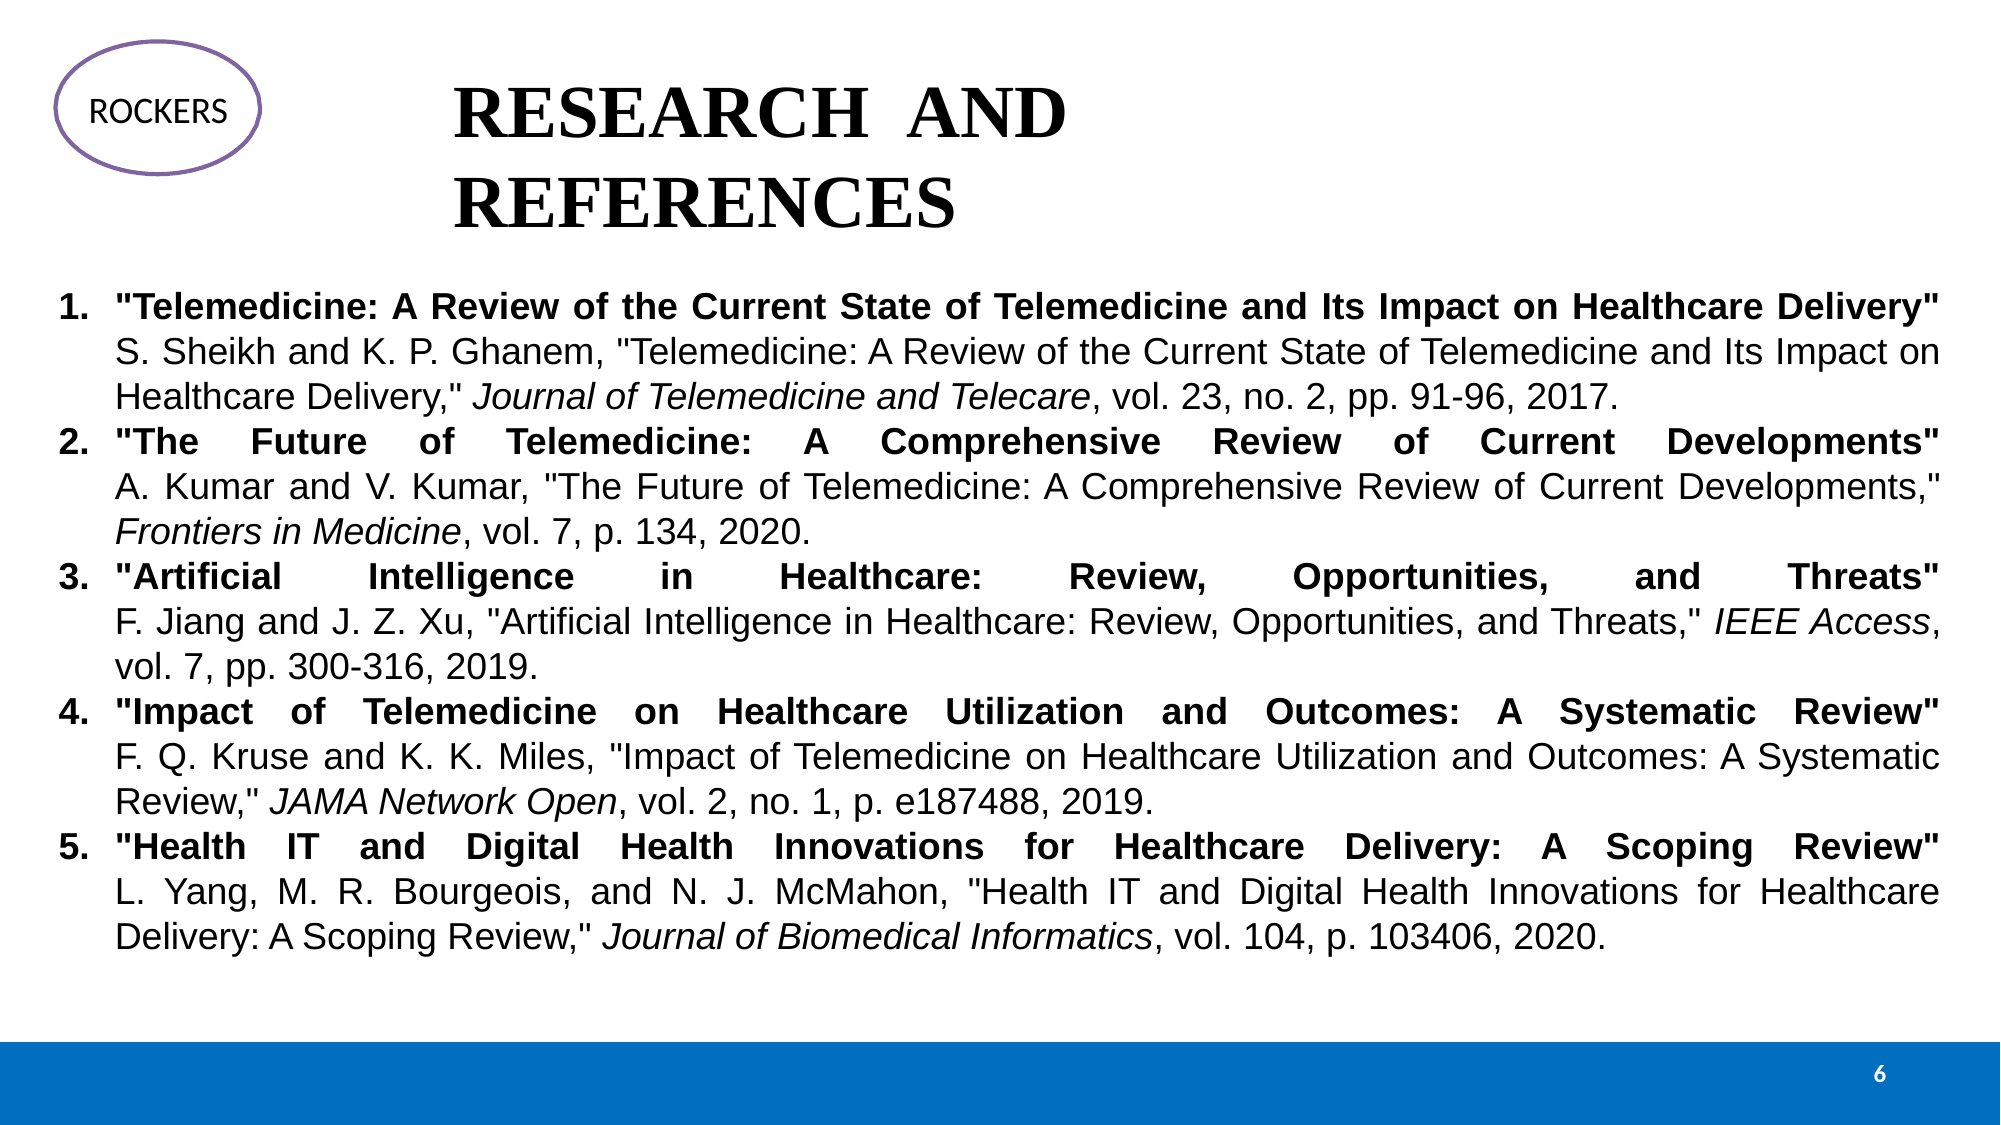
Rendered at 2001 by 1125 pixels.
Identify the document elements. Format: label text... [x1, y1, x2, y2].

text_box [55, 41, 254, 175]
text_box "Telemedicine: A Review of the Current State of Telemedicine and Its Impact on Healthcare Delivery" S. Sheikh and K. P. Ghanem, "Telemedicine: A Review of the Current State of Telemedicine and Its Impact on Healthcare Delivery," Journal of Telemedicine and Telecare, vol. 23, no. 2, pp. 91-96, 2017. "The Future of Telemedicine: A Comprehensive Review of Current Developments" A. Kumar and V. Kumar, "The Future of Telemedicine: A Comprehensive Review of Current Developments," Frontiers in Medicine, vol. 7, p. 134, 2020. "Artificial Intelligence in Healthcare: Review, Opportunities, and Threats" F. Jiang and J. Z. Xu, "Artificial Intelligence in Healthcare: Review, Opportunities, and Threats," IEEE Access, vol. 7, pp. 300-316, 2019. "Impact of Telemedicine on Healthcare Utilization and Outcomes: A Systematic Review" F. Q. Kruse and K. K. Miles, "Impact of Telemedicine on Healthcare Utilization and Outcomes: A Systematic Review," JAMA Network Open, vol. 2, no. 1, p. e187488, 2019. "Health IT and Digital Health Innovations for Healthcare Delivery: A Scoping Review" L. Yang, M. R. Bourgeois, and N. J. McMahon, "Health IT and Digital Health Innovations for Healthcare Delivery: A Scoping Review," Journal of Biomedical Informatics, vol. 104, p. 103406, 2020. [43, 274, 1957, 965]
text_box ROCKERS [74, 84, 280, 132]
title RESEARCH AND REFERENCES [450, 60, 1592, 251]
slide_number 6 [1867, 1061, 1893, 1125]
